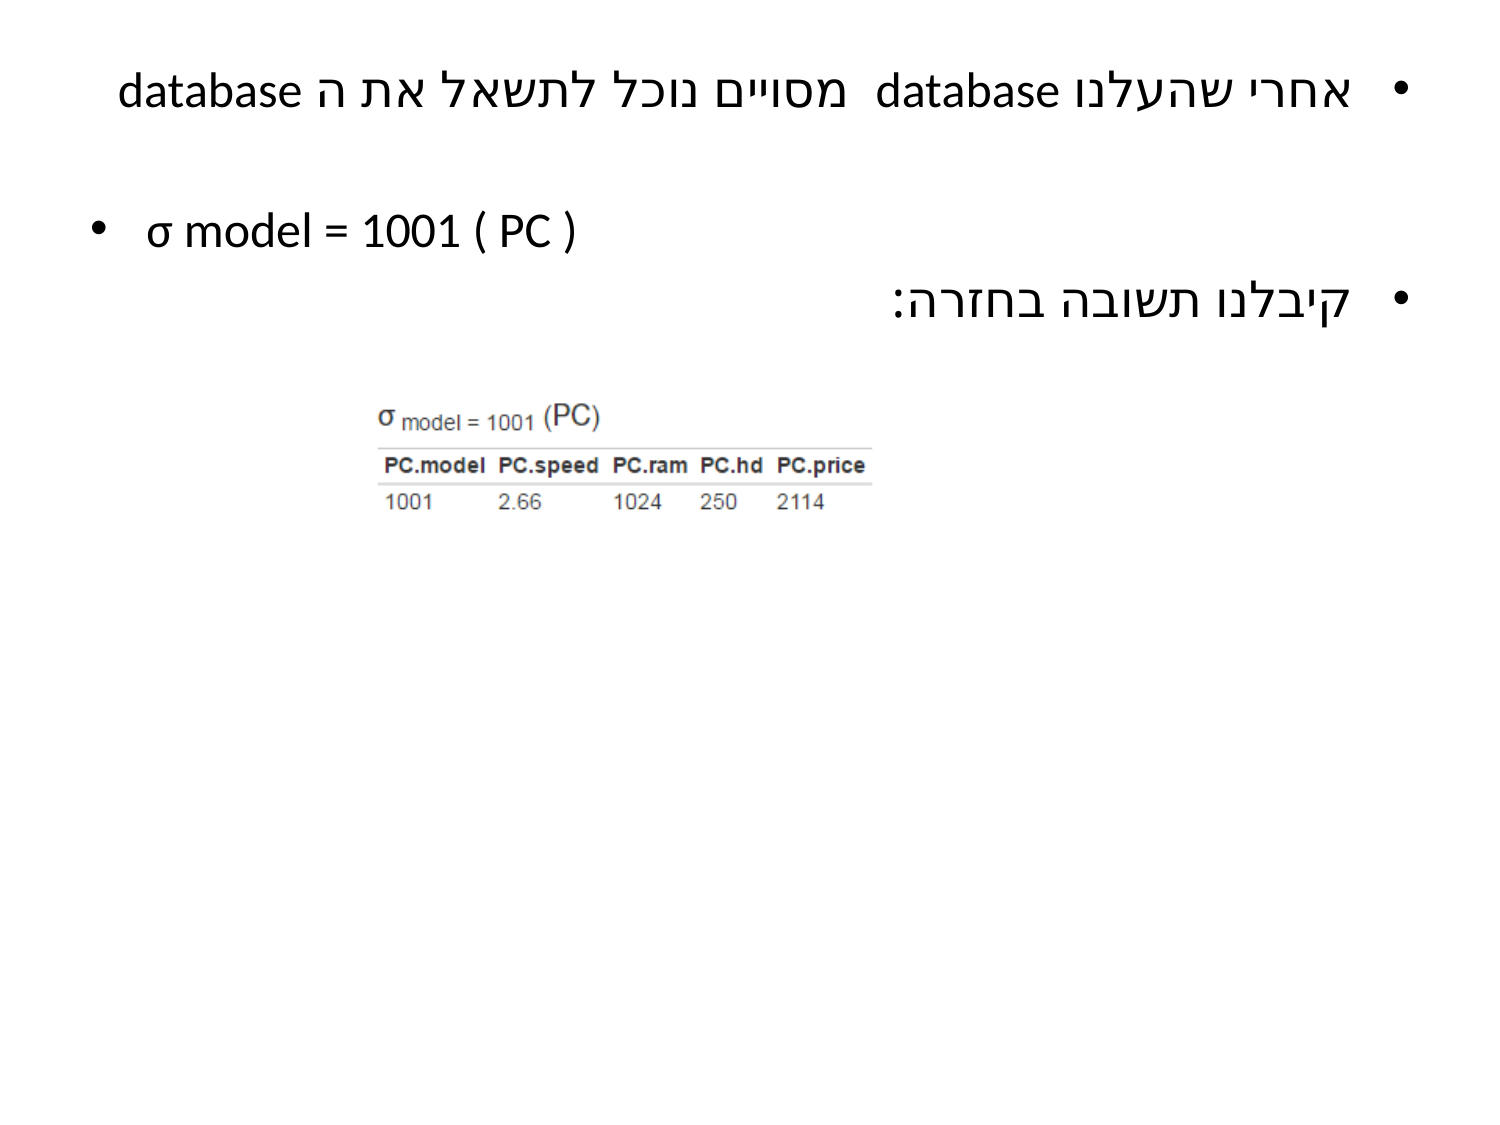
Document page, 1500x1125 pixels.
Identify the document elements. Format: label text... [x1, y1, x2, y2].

list אחרי שהעלנו database מסויים נוכל לתשאל את ה database σ model = 1001 ( PC ) קיבלנו תשובה בחזרה: [75, 50, 1425, 1005]
picture [374, 399, 924, 538]
